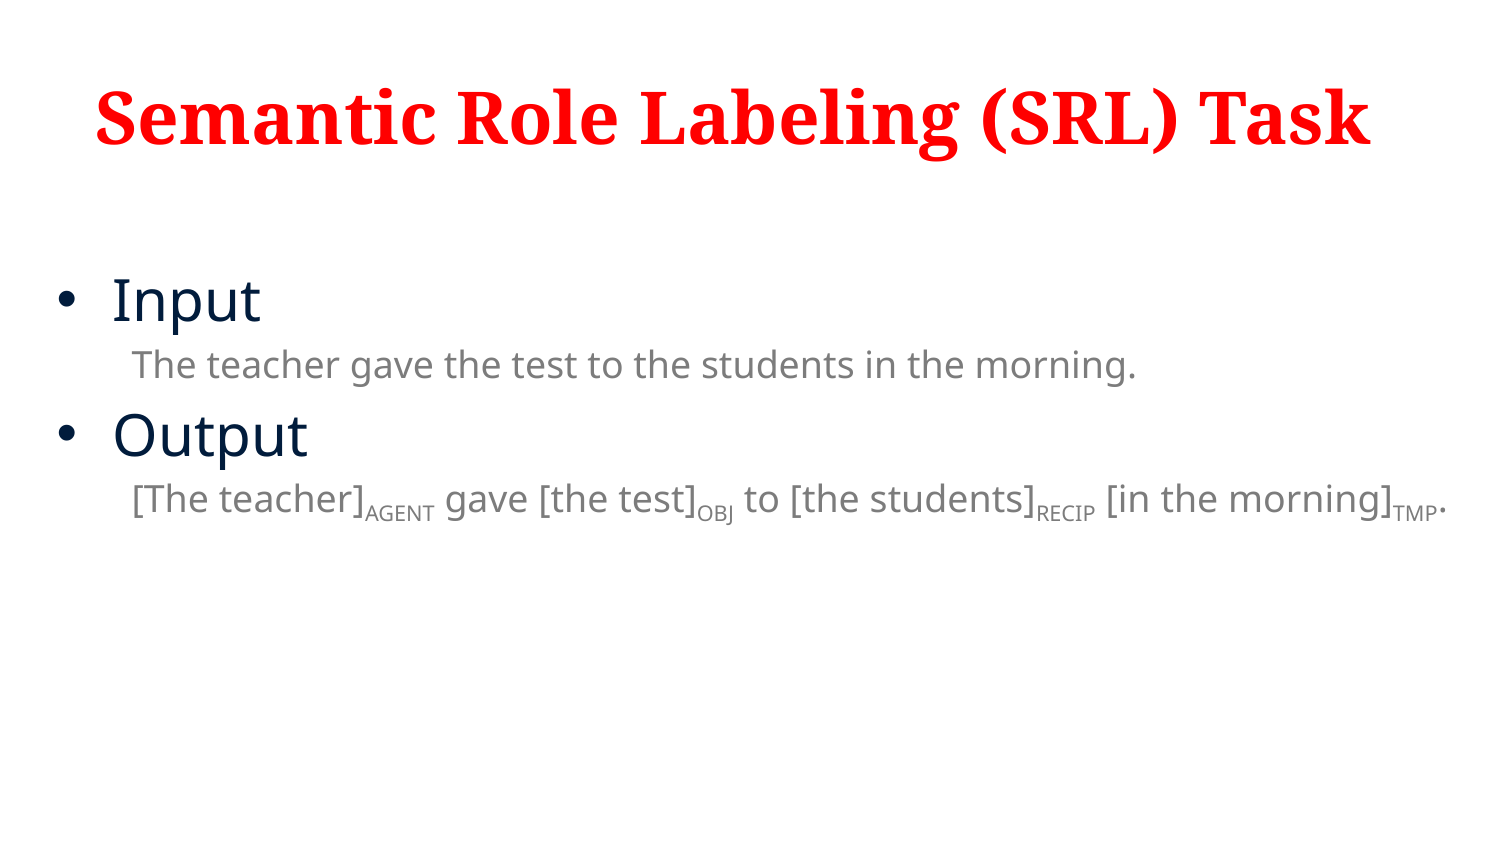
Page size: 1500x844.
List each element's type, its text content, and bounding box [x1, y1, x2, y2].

list Input The teacher gave the test to the students in the morning. Output [The teacher]AGENT gave [the test]OBJ to [the students]RECIP [in the morning]TMP. [41, 256, 1465, 726]
title Semantic Role Labeling (SRL) Task [41, 64, 1425, 180]
